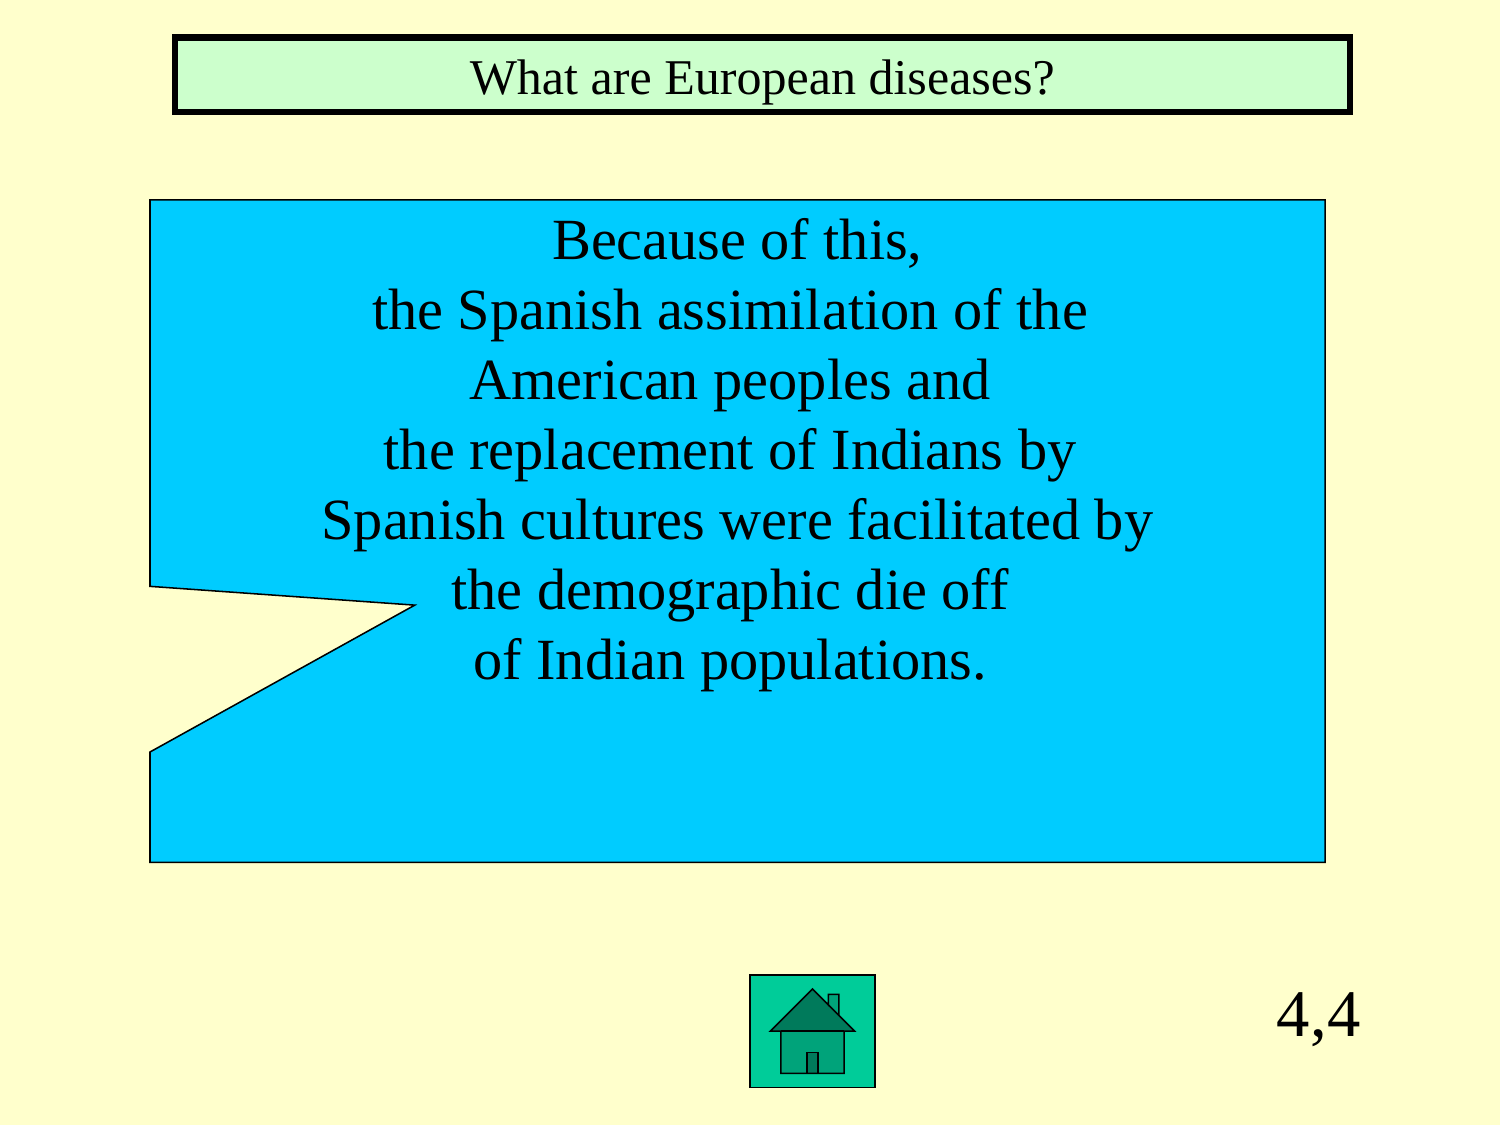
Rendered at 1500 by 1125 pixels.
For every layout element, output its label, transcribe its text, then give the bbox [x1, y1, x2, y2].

subtitle 4,4 [1137, 962, 1500, 1125]
text_box What are European diseases? [174, 37, 1350, 113]
text_box Because of this, the Spanish assimilation of the American peoples and the replacement of Indians by Spanish cultures were facilitated by the demographic die off of Indian populations. [150, 199, 1326, 863]
text_box [750, 975, 876, 1088]
